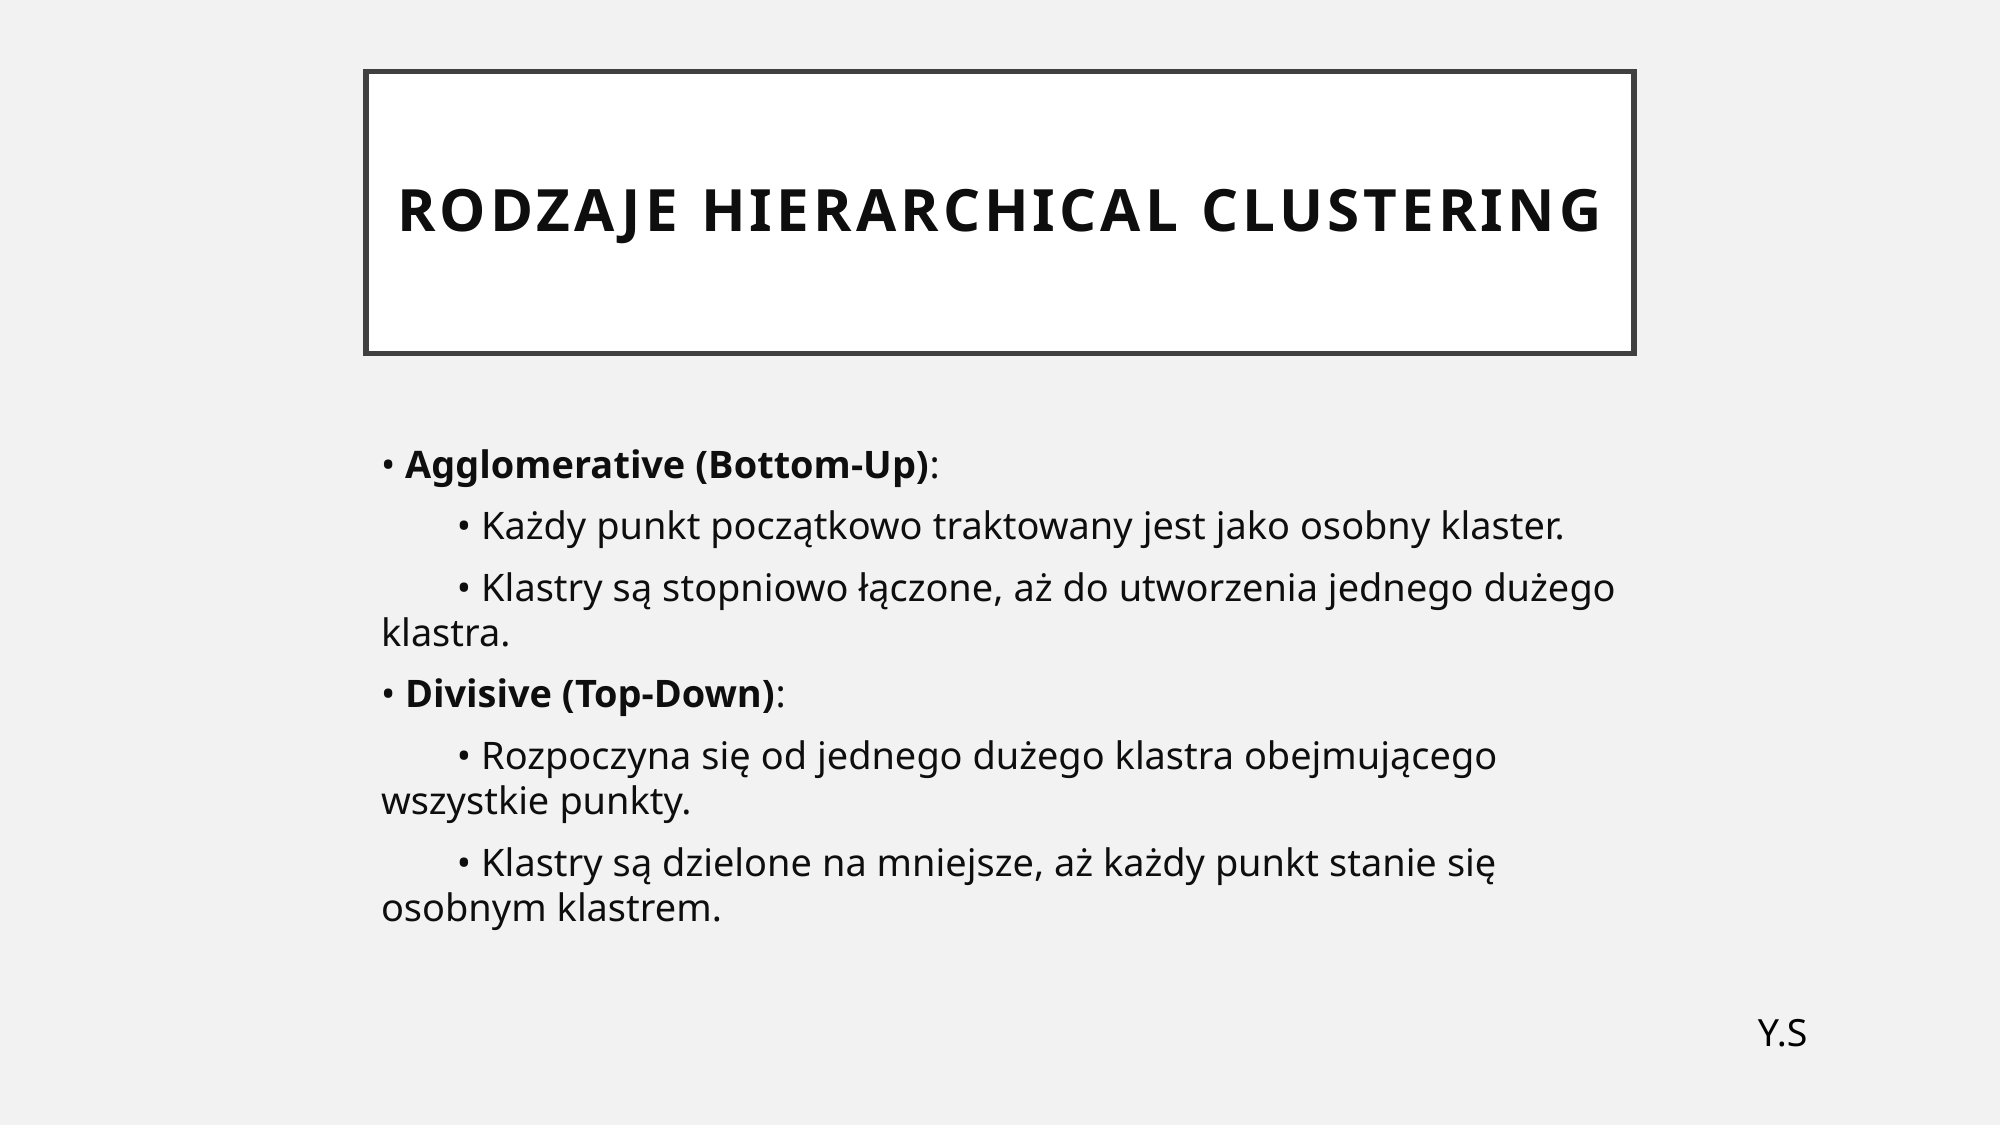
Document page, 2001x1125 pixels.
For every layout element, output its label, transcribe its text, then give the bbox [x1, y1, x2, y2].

title Rodzaje Hierarchical Clustering [363, 69, 1637, 356]
list • Agglomerative (Bottom-Up): • Każdy punkt początkowo traktowany jest jako osobny klaster. • Klastry są stopniowo łączone, aż do utworzenia jednego dużego klastra. • Divisive (Top-Down): • Rozpoczyna się od jednego dużego klastra obejmującego wszystkie punkty. • Klastry są dzielone na mniejsze, aż każdy punkt stanie się osobnym klastrem. [366, 432, 1634, 942]
text_box Y.S [1742, 1001, 1935, 1062]
